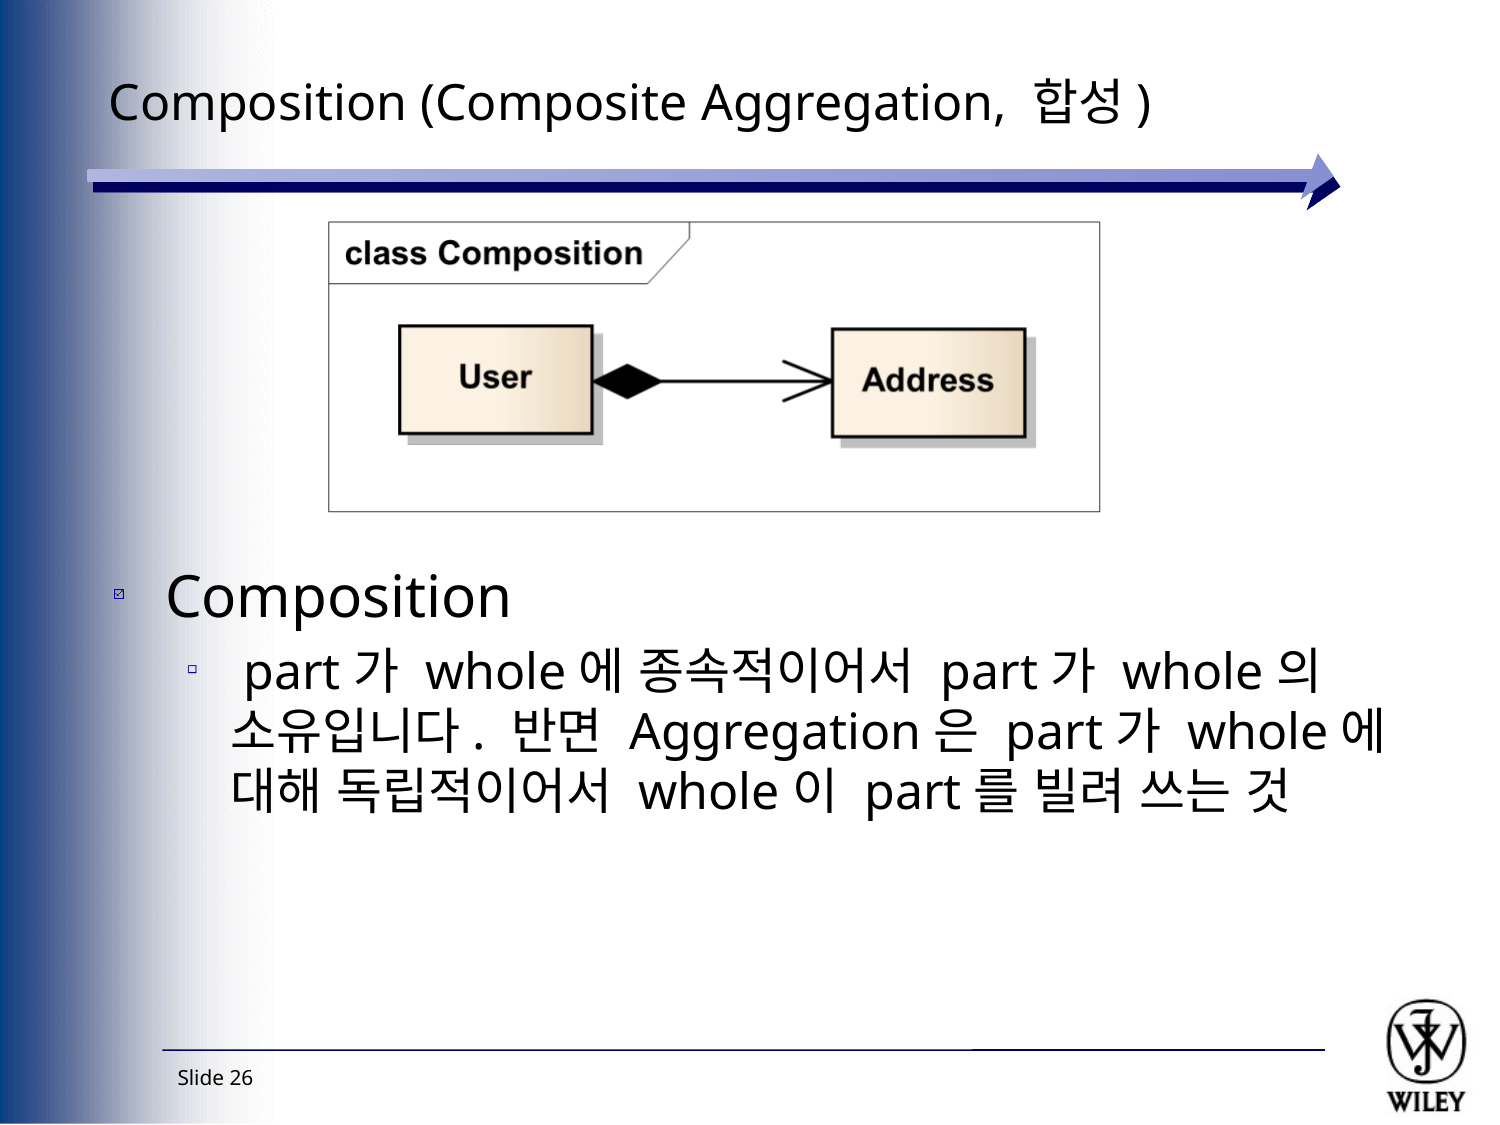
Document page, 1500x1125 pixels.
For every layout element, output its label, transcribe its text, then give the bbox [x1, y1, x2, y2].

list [318, 212, 1109, 521]
picture [108, 583, 130, 605]
picture [1381, 991, 1473, 1117]
title Composition (Composite Aggregation, 합성) [93, 50, 1369, 138]
slide_number Slide 26 [162, 1034, 476, 1101]
text_box Composition part가 whole에 종속적이어서 part가 whole의 소유입니다. 반면 Aggregation은 part가 whole에 대해 독립적이어서 whole이 part를 빌려 쓰는 것 [93, 224, 1407, 1034]
picture [0, 0, 277, 1125]
picture [183, 660, 202, 678]
